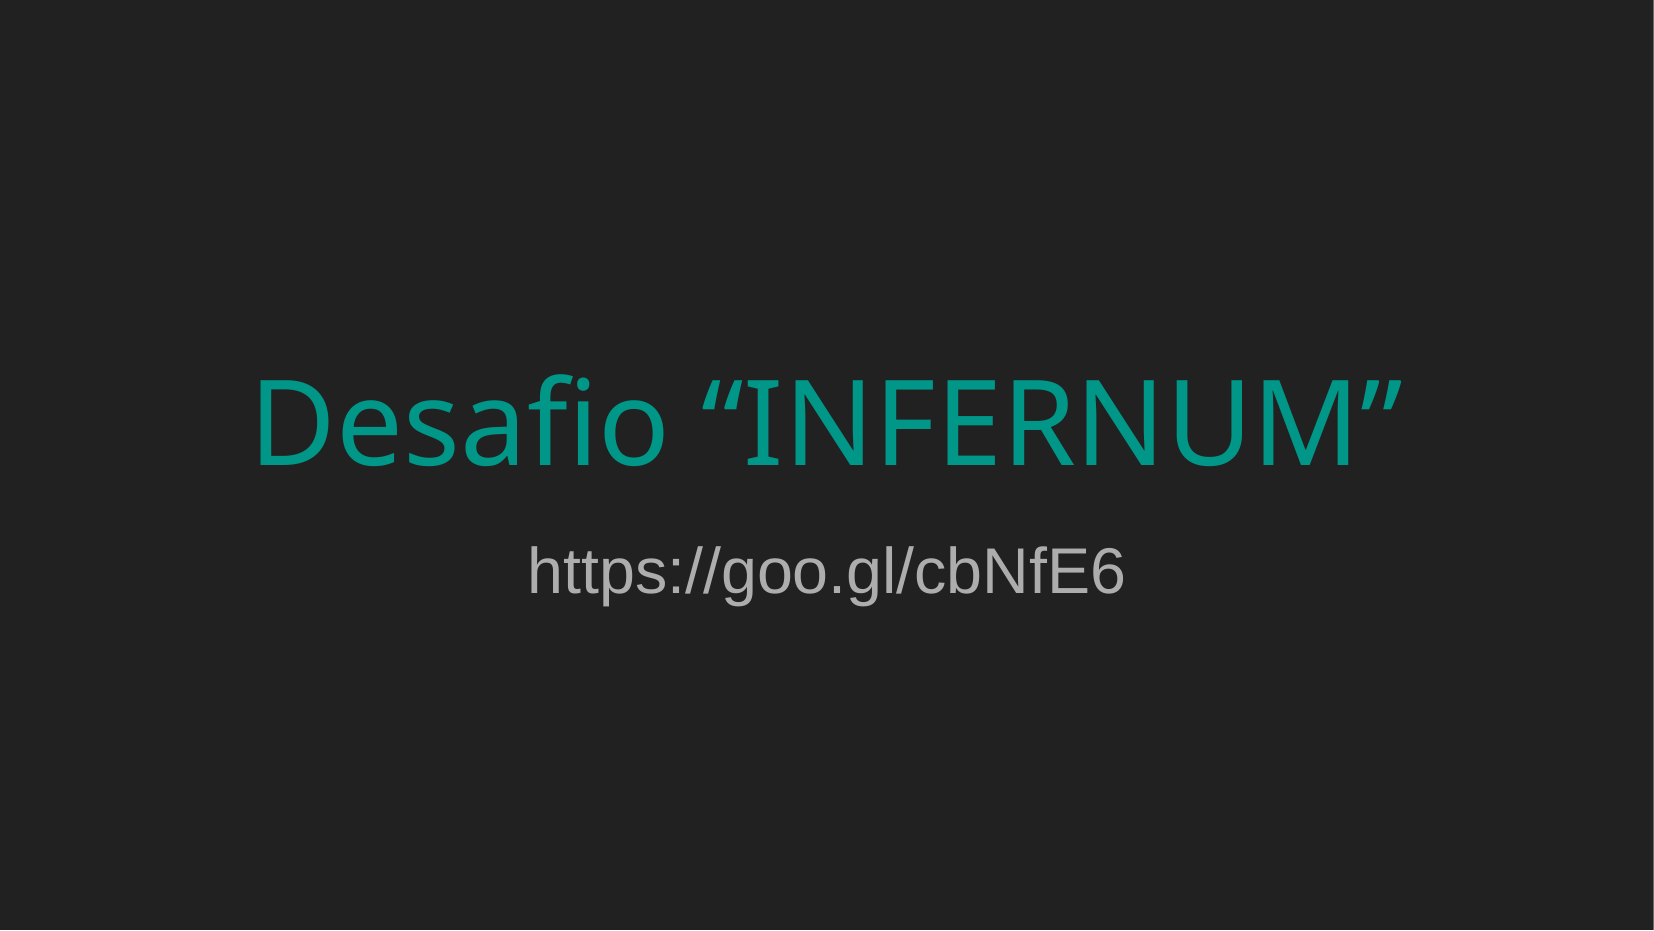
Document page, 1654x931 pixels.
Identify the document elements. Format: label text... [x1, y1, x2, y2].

title Desafio “INFERNUM” [56, 134, 1598, 506]
subtitle https://goo.gl/cbNfE6 [56, 512, 1598, 656]
